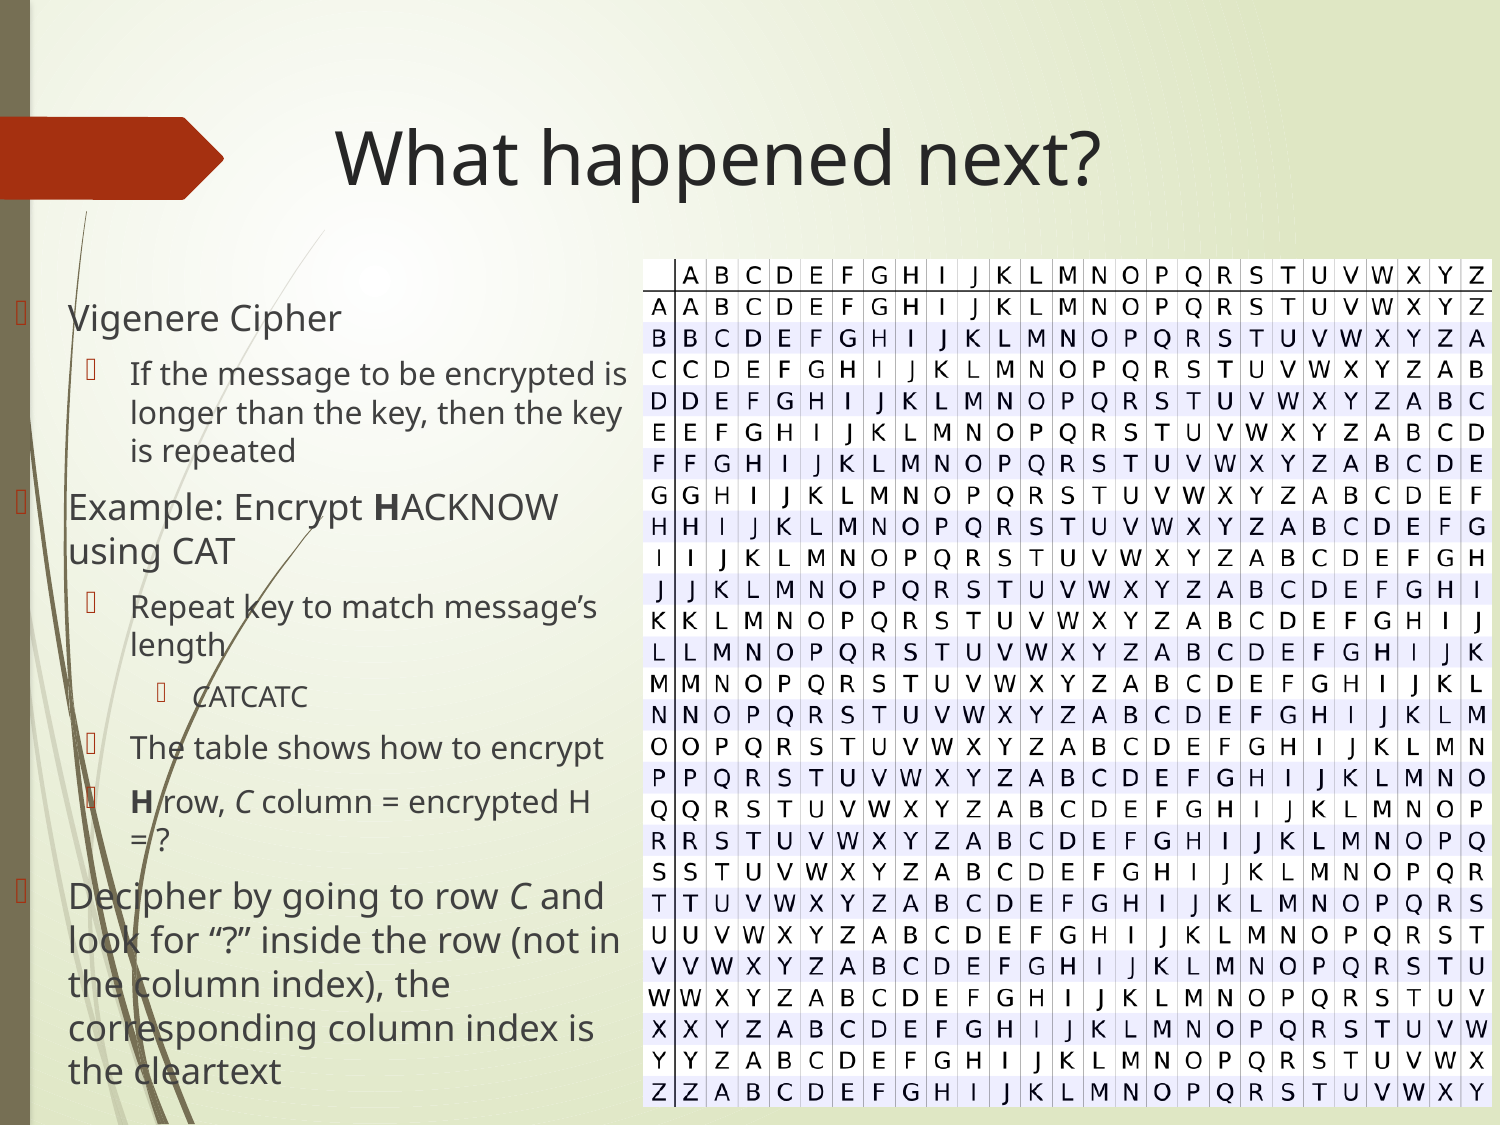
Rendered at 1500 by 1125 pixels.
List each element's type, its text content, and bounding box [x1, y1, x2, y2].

list Vigenere Cipher If the message to be encrypted is longer than the key, then the key is repeated Example: Encrypt HACKNOW using CAT Repeat key to match message’s length CATCATC The table shows how to encrypt H row, C column = encrypted H = ? Decipher by going to row C and look for “?” inside the row (not in the column index), the corresponding column index is the cleartext [0, 287, 638, 1108]
picture [643, 258, 1492, 1108]
title What happened next? [319, 102, 1400, 287]
